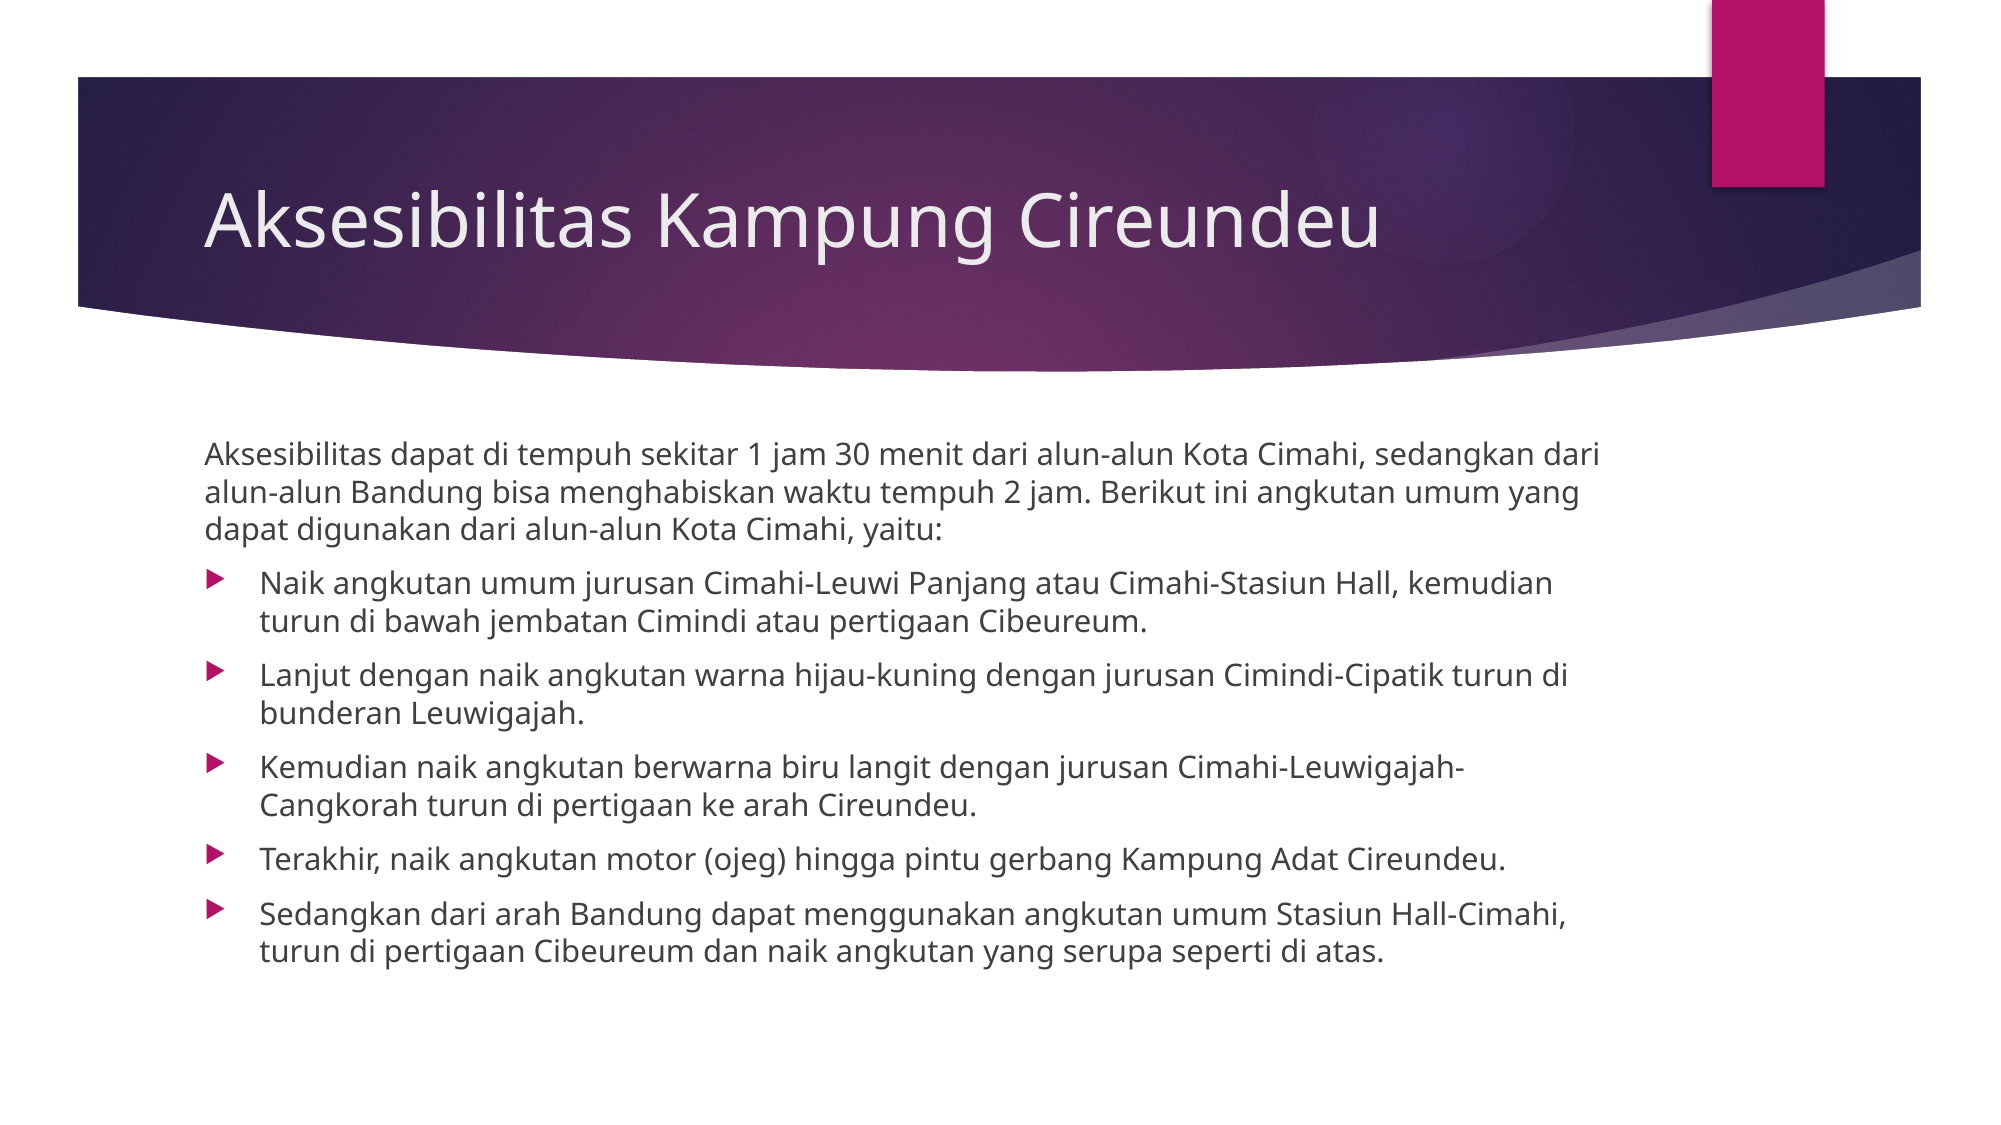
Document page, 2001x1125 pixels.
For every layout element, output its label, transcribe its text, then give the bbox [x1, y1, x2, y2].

list Aksesibilitas dapat di tempuh sekitar 1 jam 30 menit dari alun-alun Kota Cimahi, sedangkan dari alun-alun Bandung bisa menghabiskan waktu tempuh 2 jam. Berikut ini angkutan umum yang dapat digunakan dari alun-alun Kota Cimahi, yaitu: Naik angkutan umum jurusan Cimahi-Leuwi Panjang atau Cimahi-Stasiun Hall, kemudian turun di bawah jembatan Cimindi atau pertigaan Cibeureum. Lanjut dengan naik angkutan warna hijau-kuning dengan jurusan Cimindi-Cipatik turun di bunderan Leuwigajah. Kemudian naik angkutan berwarna biru langit dengan jurusan Cimahi-Leuwigajah-Cangkorah turun di pertigaan ke arah Cireundeu. Terakhir, naik angkutan motor (ojeg) hingga pintu gerbang Kampung Adat Cireundeu. Sedangkan dari arah Bandung dapat menggunakan angkutan umum Stasiun Hall-Cimahi, turun di pertigaan Cibeureum dan naik angkutan yang serupa seperti di atas. [189, 427, 1638, 988]
title Aksesibilitas Kampung Cireundeu [189, 159, 1627, 276]
